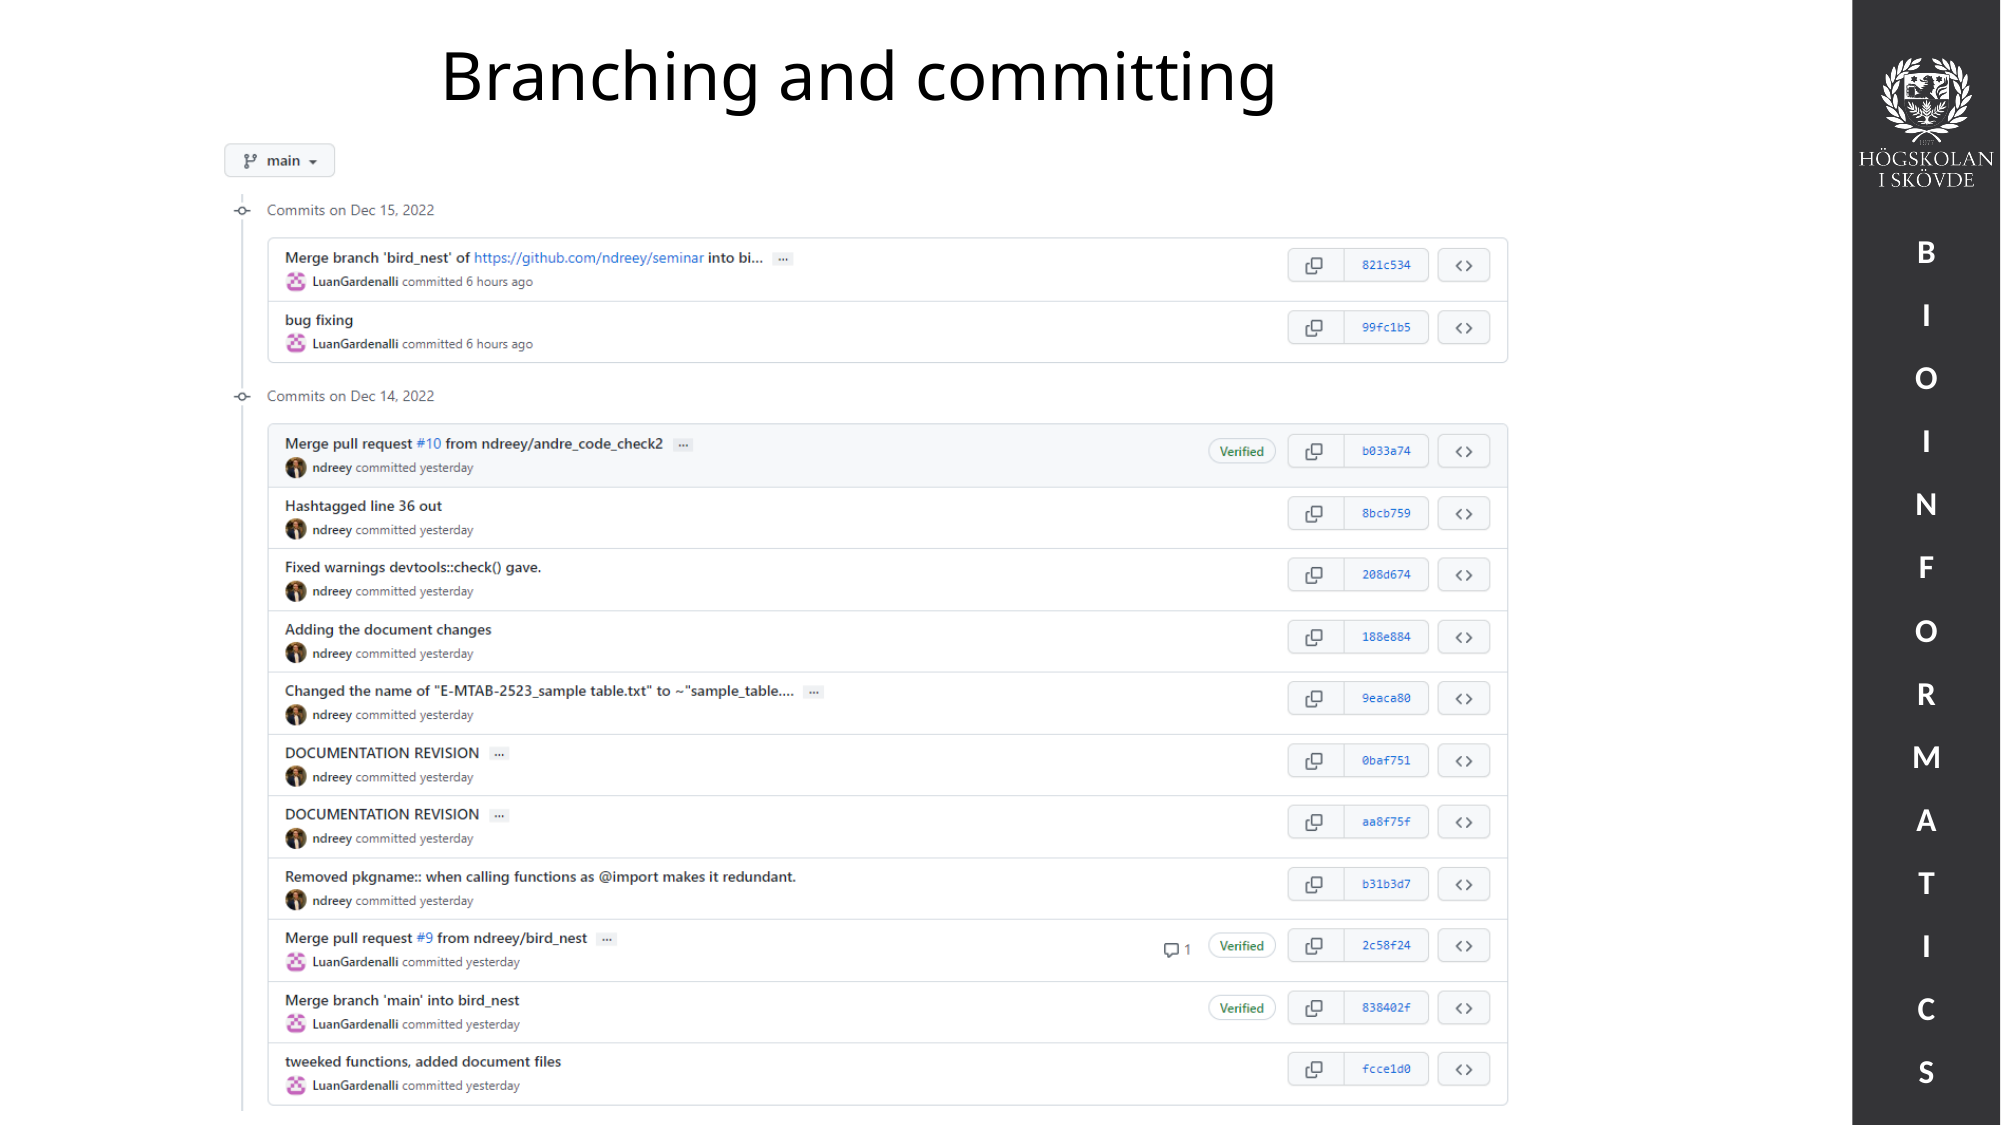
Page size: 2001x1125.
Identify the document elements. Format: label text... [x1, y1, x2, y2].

text_box Branching and committing [425, 26, 1755, 122]
picture [219, 136, 1521, 1111]
text_box B I O I N F O R M A T I C S [1806, 225, 2000, 1101]
picture [1858, 58, 1995, 187]
